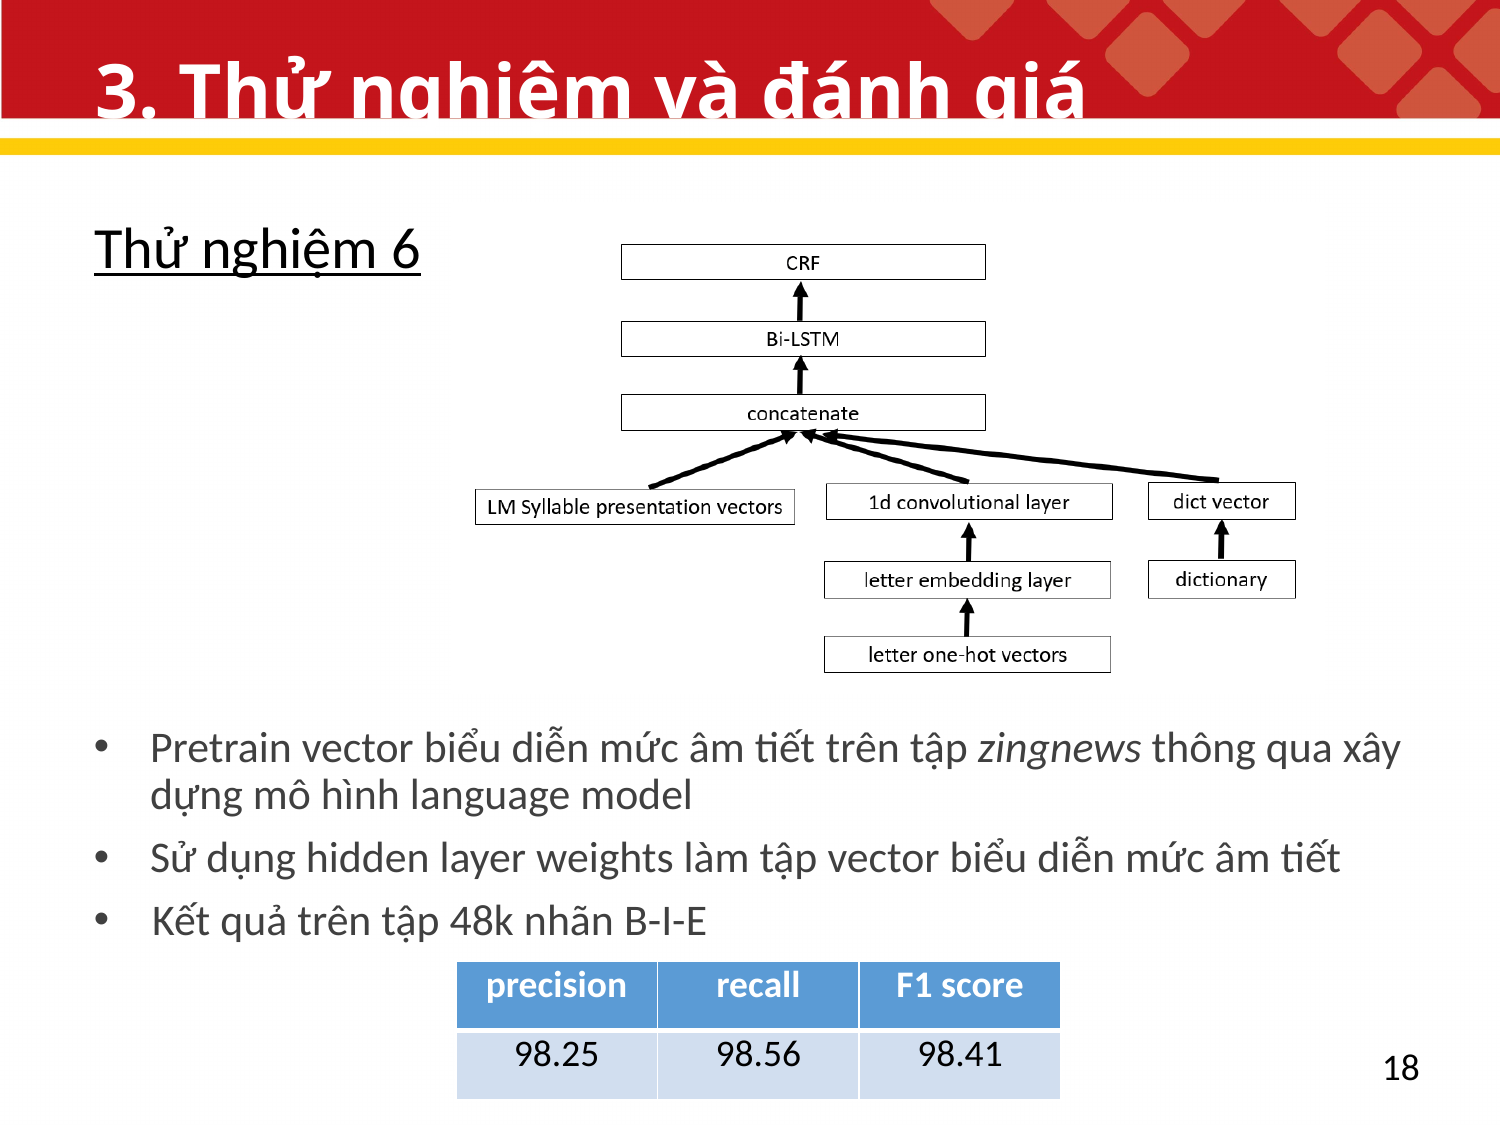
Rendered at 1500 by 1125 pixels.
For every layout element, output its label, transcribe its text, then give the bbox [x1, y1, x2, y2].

table_cell 98.41 [860, 1033, 1060, 1099]
text_box 18 [1366, 1035, 1500, 1096]
picture [0, 0, 1500, 1125]
table_header precision [457, 962, 657, 1028]
list Pretrain vector biểu diễn mức âm tiết trên tập zingnews thông qua xây dựng mô hình language model Sử dụng hidden layer weights làm tập vector biểu diễn mức âm tiết Kết quả trên tập 48k nhãn B-I-E [78, 717, 1427, 1006]
table_cell 98.56 [658, 1033, 858, 1099]
table_header recall [658, 962, 858, 1028]
text_box Thử nghiệm 6 [79, 203, 451, 289]
table_header F1 score [860, 962, 1060, 1028]
table_cell 98.25 [457, 1033, 657, 1099]
title 3. Thử nghiệm và đánh giá [80, 0, 1397, 204]
